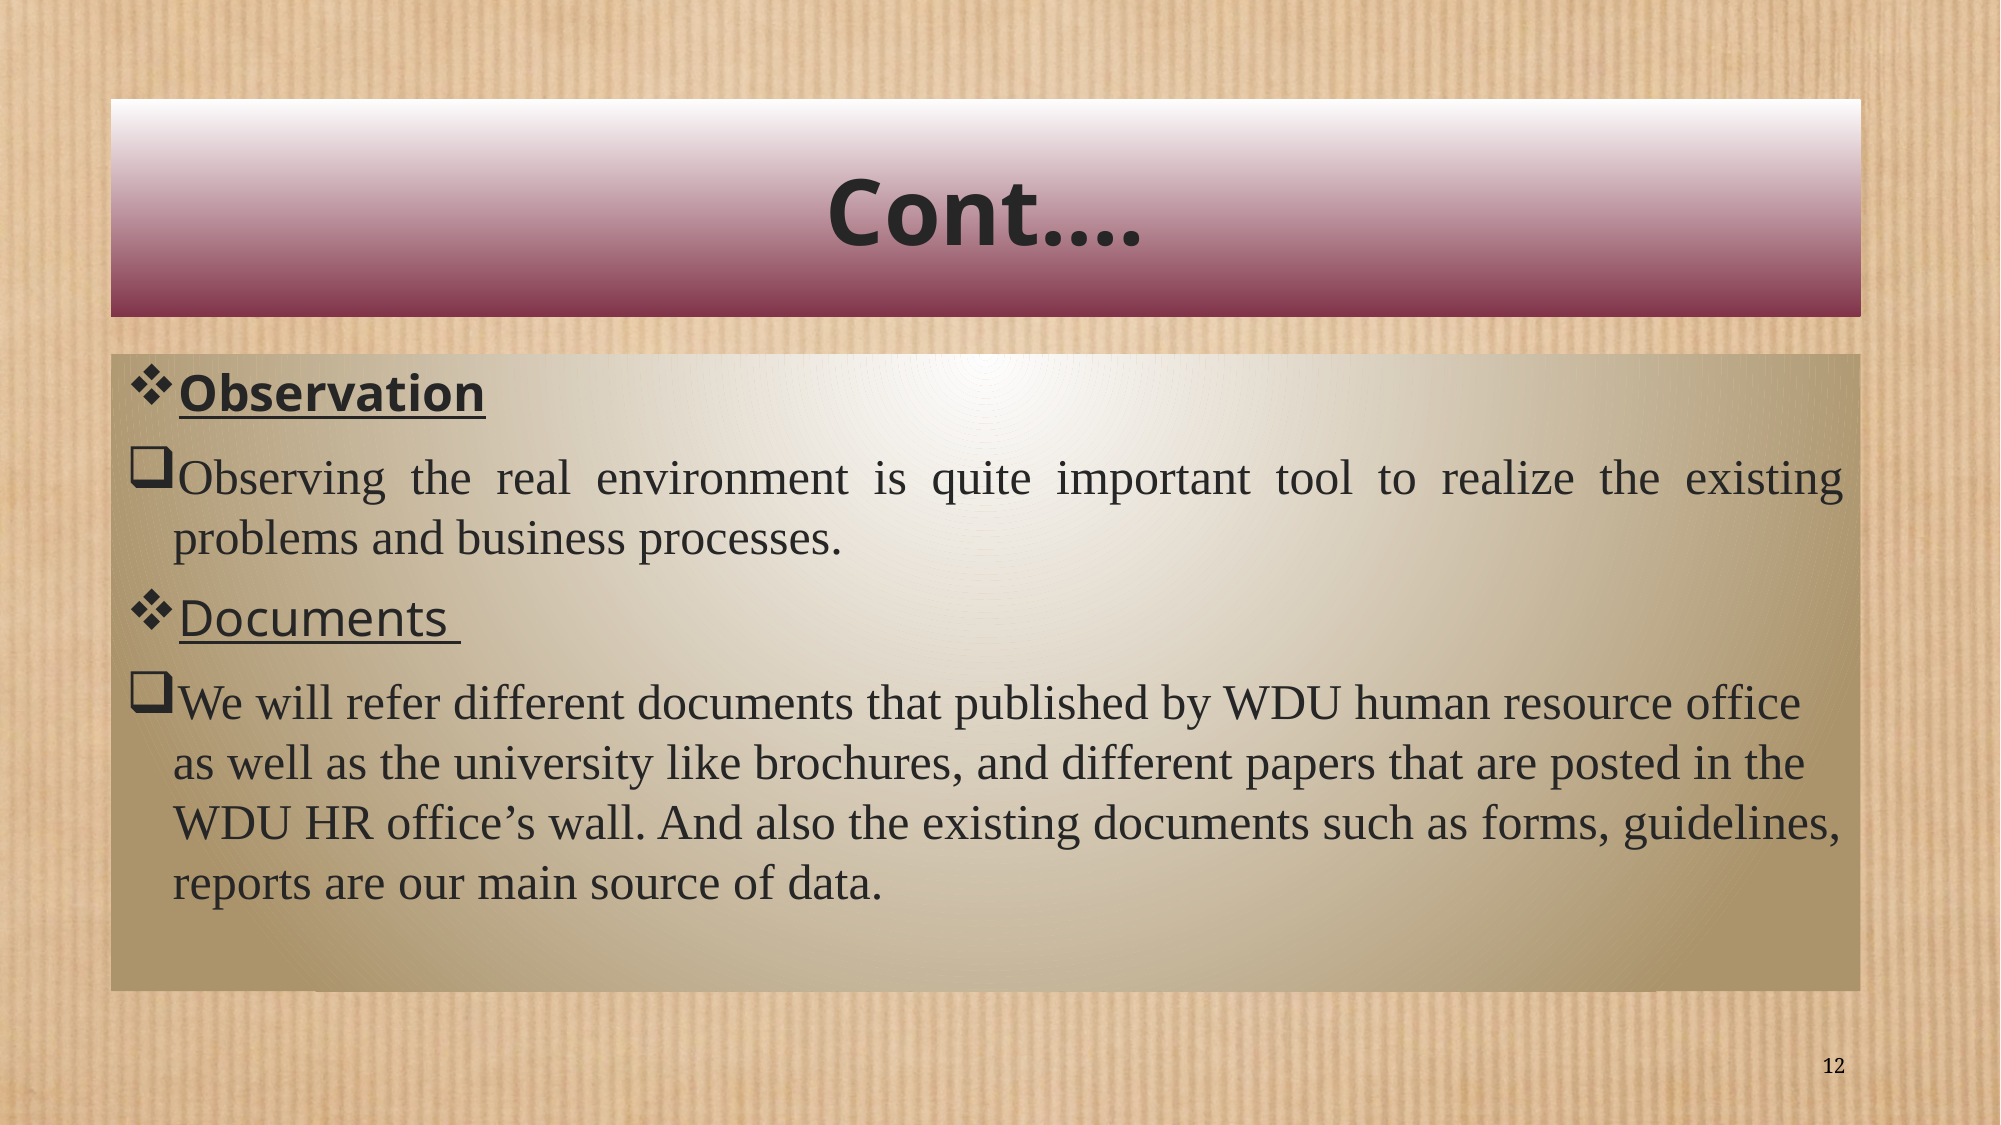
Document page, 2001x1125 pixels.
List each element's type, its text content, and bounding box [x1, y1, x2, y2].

list Observation Observing the real environment is quite important tool to realize the existing problems and business processes. Documents We will refer different documents that published by WDU human resource office as well as the university like brochures, and different papers that are posted in the WDU HR office’s wall. And also the existing documents such as forms, guidelines, reports are our main source of data. [111, 354, 1861, 992]
title Cont.… [111, 99, 1861, 317]
picture [0, 0, 2001, 1125]
slide_number 12 [1771, 1043, 1861, 1090]
